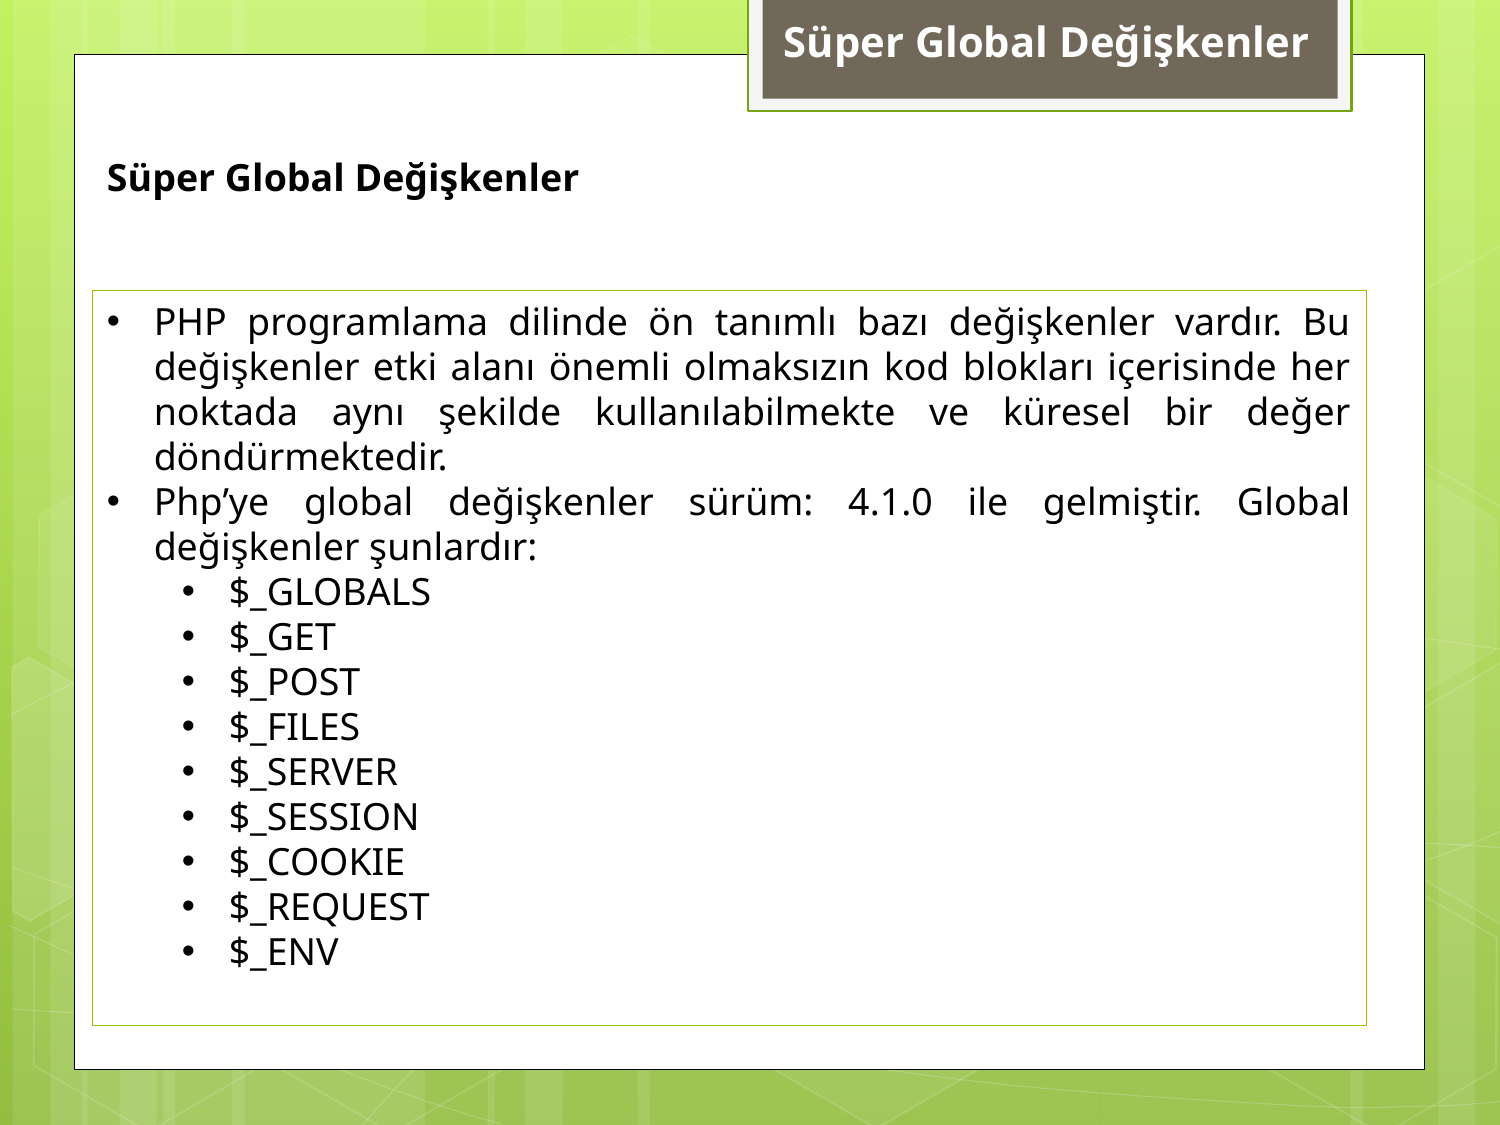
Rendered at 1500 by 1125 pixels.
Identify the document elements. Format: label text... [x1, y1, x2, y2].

text_box Süper Global Değişkenler [768, 8, 1325, 74]
text_box Süper Global Değişkenler [92, 146, 1387, 207]
text_box PHP programlama dilinde ön tanımlı bazı değişkenler vardır. Bu değişkenler etki alanı önemli olmaksızın kod blokları içerisinde her noktada aynı şekilde kullanılabilmekte ve küresel bir değer döndürmektedir. Php’ye global değişkenler sürüm: 4.1.0 ile gelmiştir. Global değişkenler şunlardır: $_GLOBALS $_GET $_POST $_FILES $_SERVER $_SESSION $_COOKIE $_REQUEST $_ENV [92, 290, 1367, 1026]
